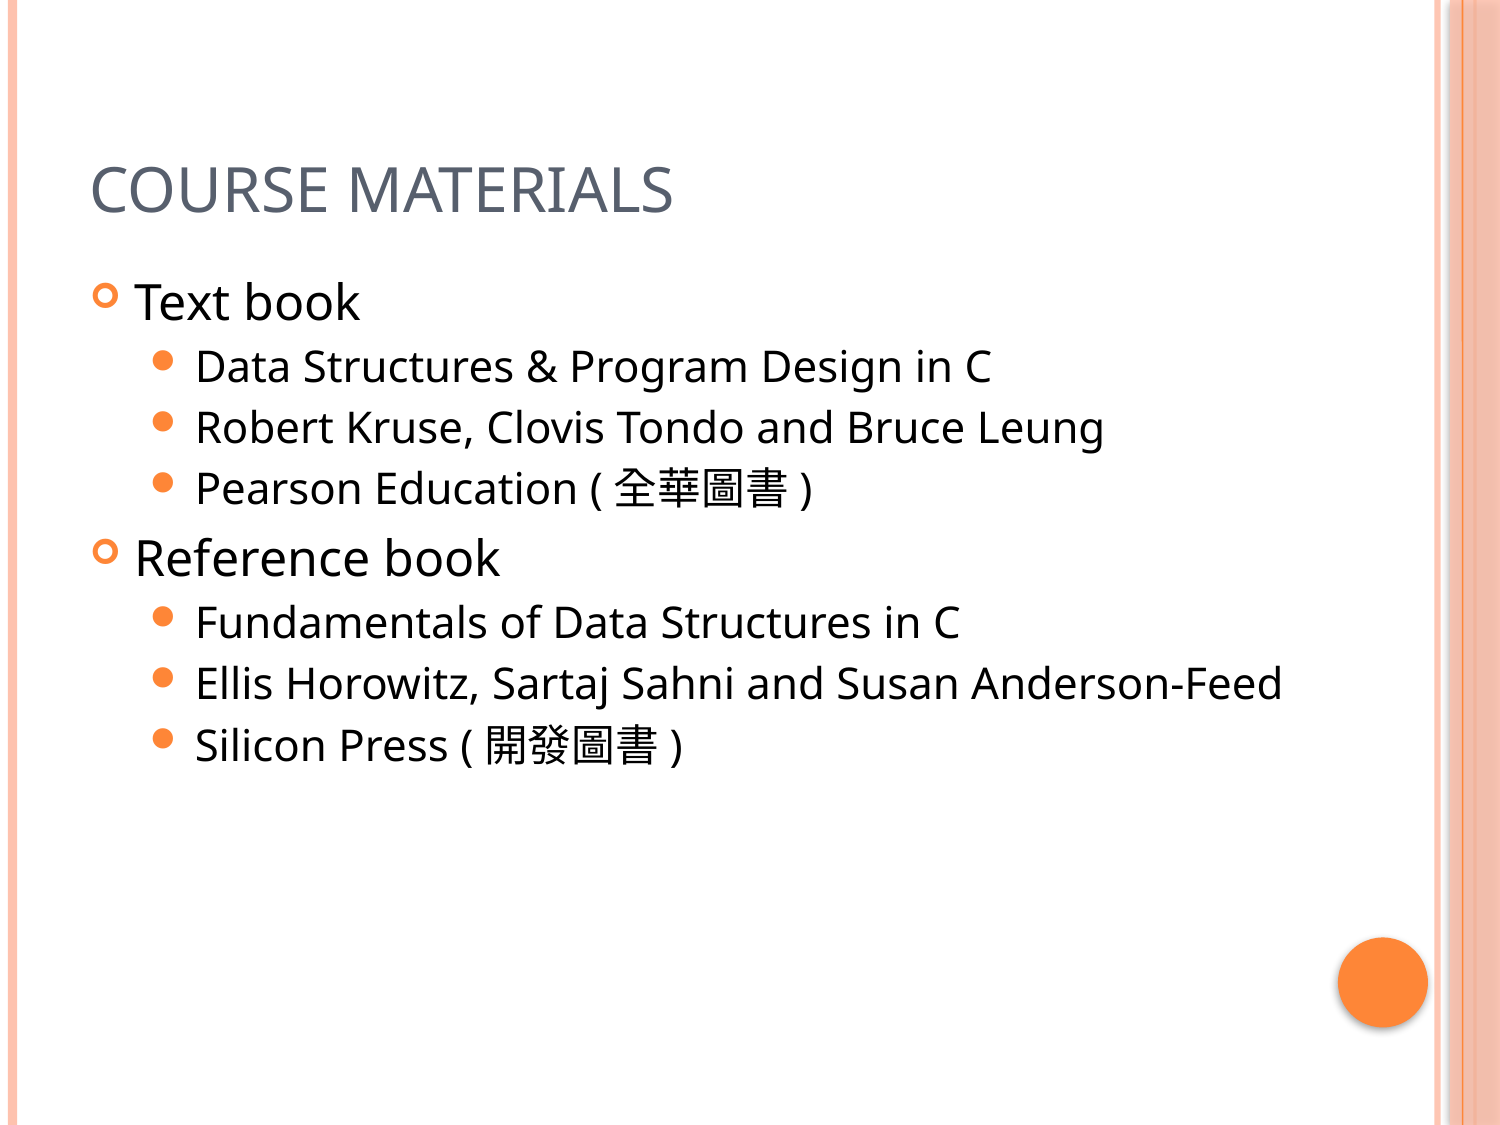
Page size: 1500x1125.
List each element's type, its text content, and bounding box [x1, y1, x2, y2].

title Course materials [75, 45, 1300, 233]
list Text book Data Structures & Program Design in C Robert Kruse, Clovis Tondo and Bruce Leung Pearson Education (全華圖書) Reference book Fundamentals of Data Structures in C Ellis Horowitz, Sartaj Sahni and Susan Anderson-Feed Silicon Press (開發圖書) [75, 262, 1300, 1062]
